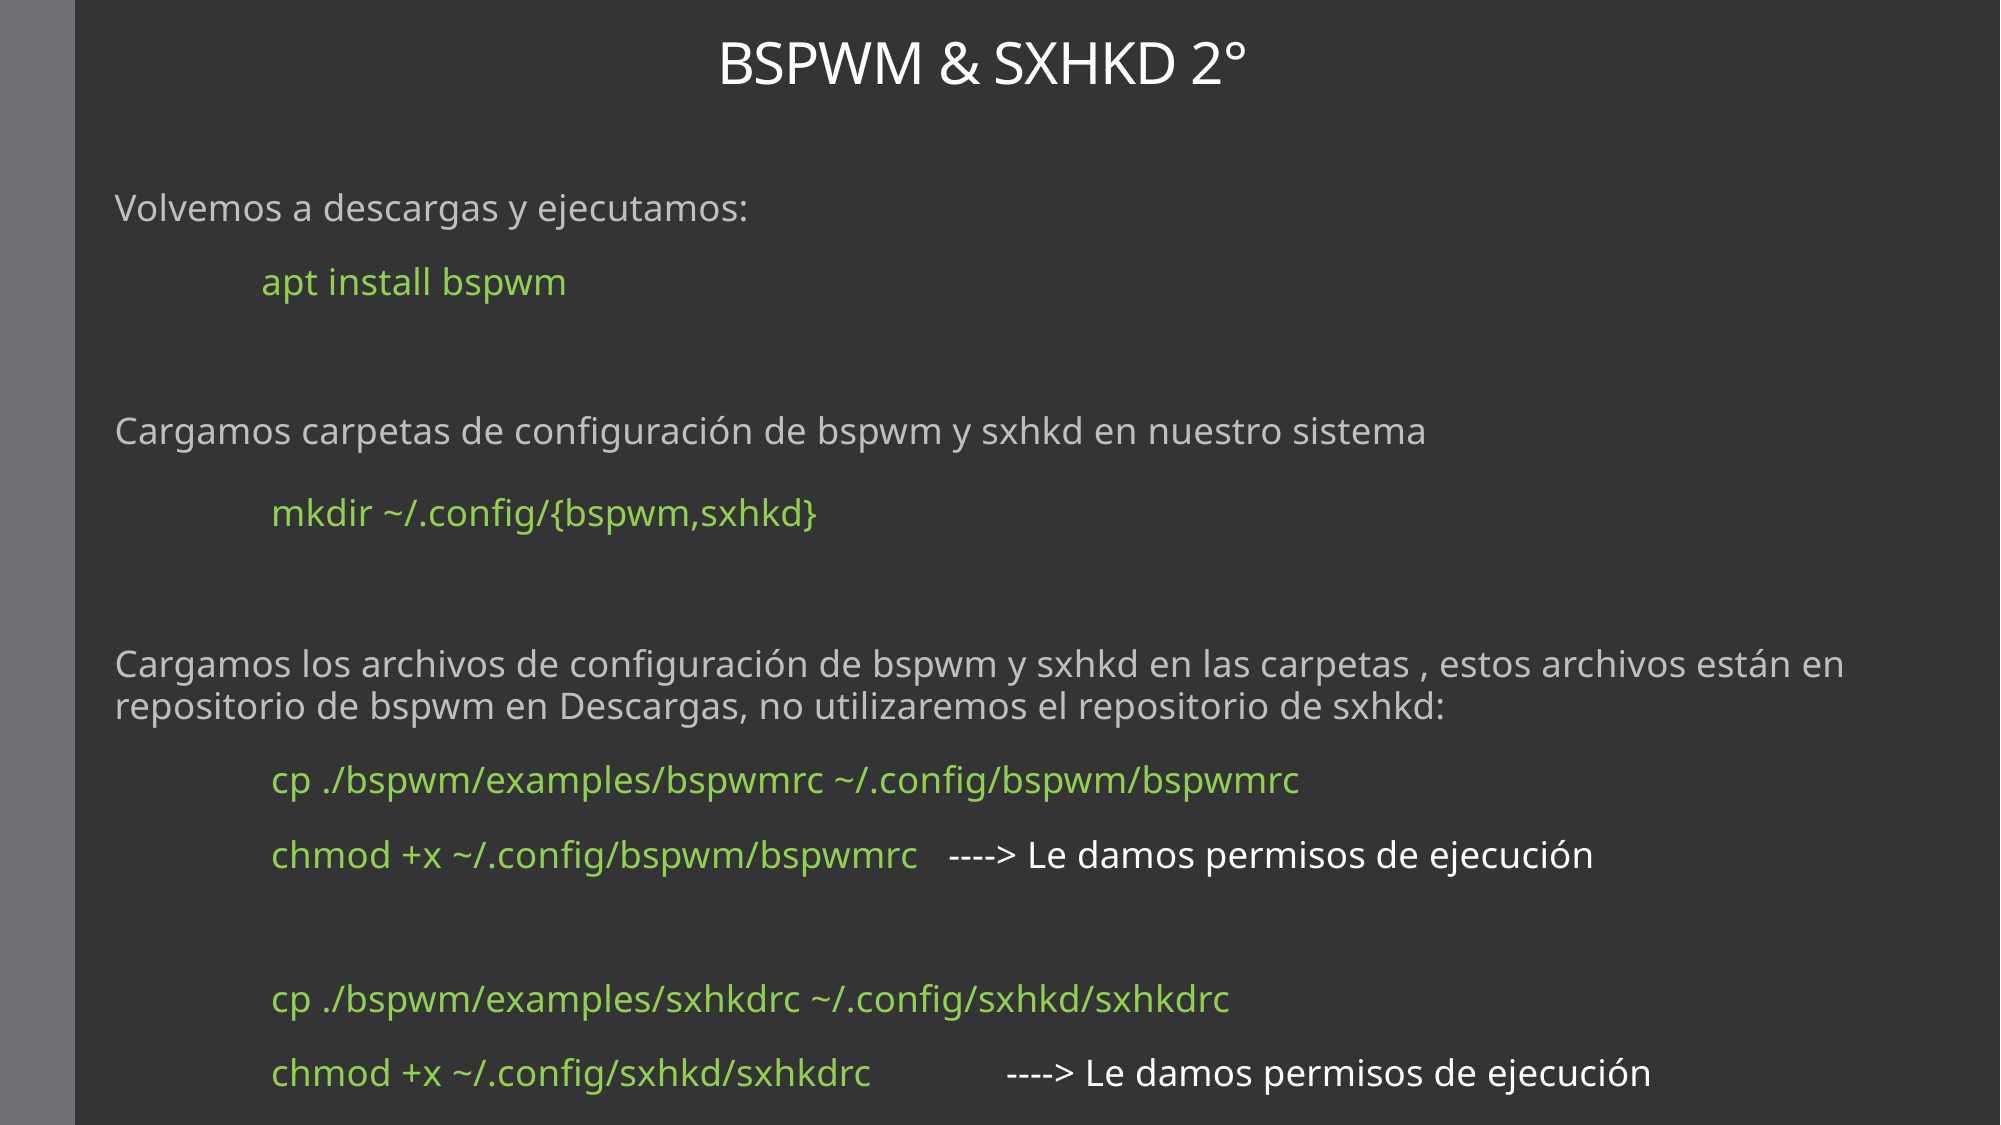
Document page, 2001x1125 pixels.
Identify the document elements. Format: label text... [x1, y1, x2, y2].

subtitle Volvemos a descargas y ejecutamos: apt install bspwm Cargamos carpetas de configuración de bspwm y sxhkd en nuestro sistema mkdir ~/.config/{bspwm,sxhkd} Cargamos los archivos de configuración de bspwm y sxhkd en las carpetas , estos archivos están en repositorio de bspwm en Descargas, no utilizaremos el repositorio de sxhkd: cp ./bspwm/examples/bspwmrc ~/.config/bspwm/bspwmrc chmod +x ~/.config/bspwm/bspwmrc ----> Le damos permisos de ejecución cp ./bspwm/examples/sxhkdrc ~/.config/sxhkd/sxhkdrc chmod +x ~/.config/sxhkd/sxhkdrc ----> Le damos permisos de ejecución [99, 103, 1906, 1105]
title BSPWM & SXHKD 2° [258, 13, 1706, 103]
